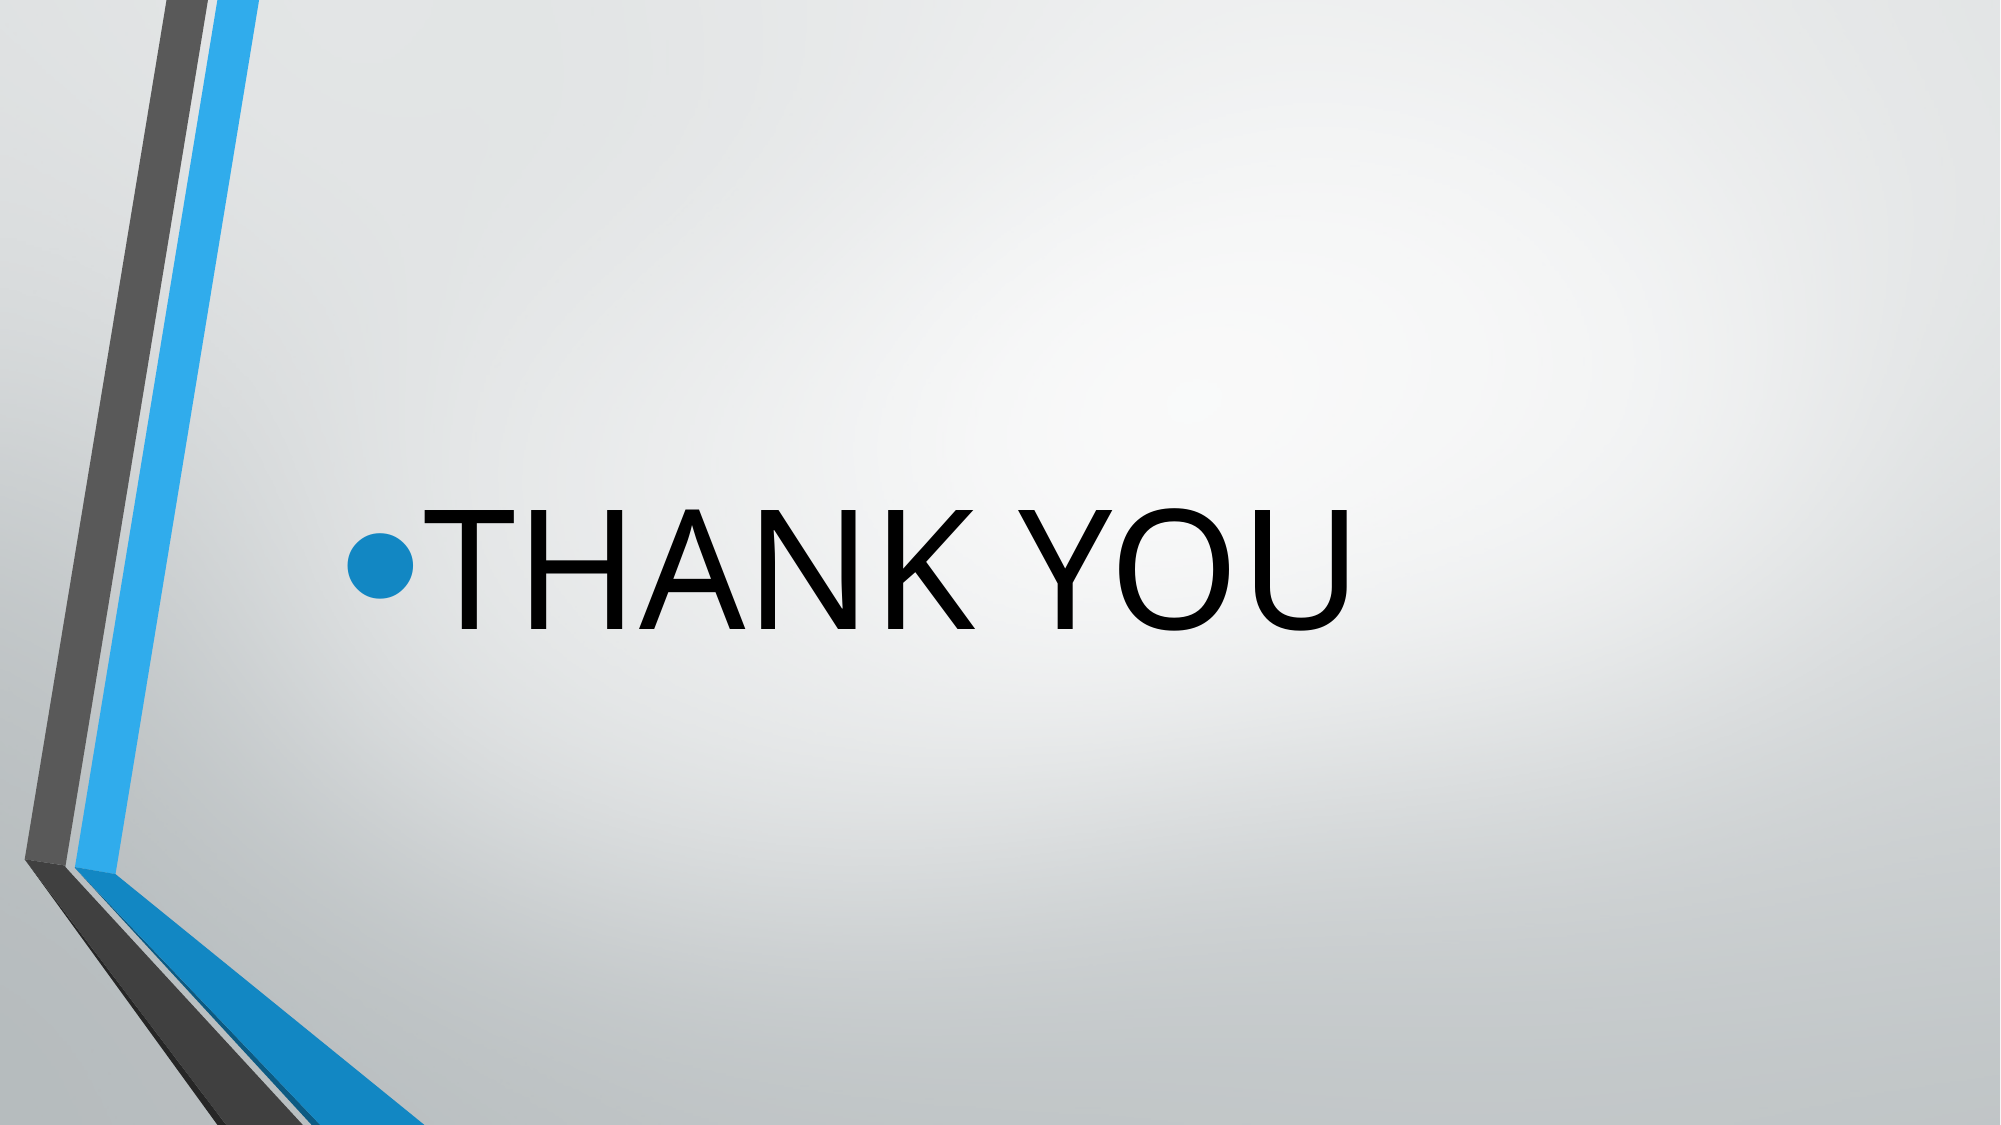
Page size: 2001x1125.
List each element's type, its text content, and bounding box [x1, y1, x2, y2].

list THANK YOU [323, 306, 1867, 819]
